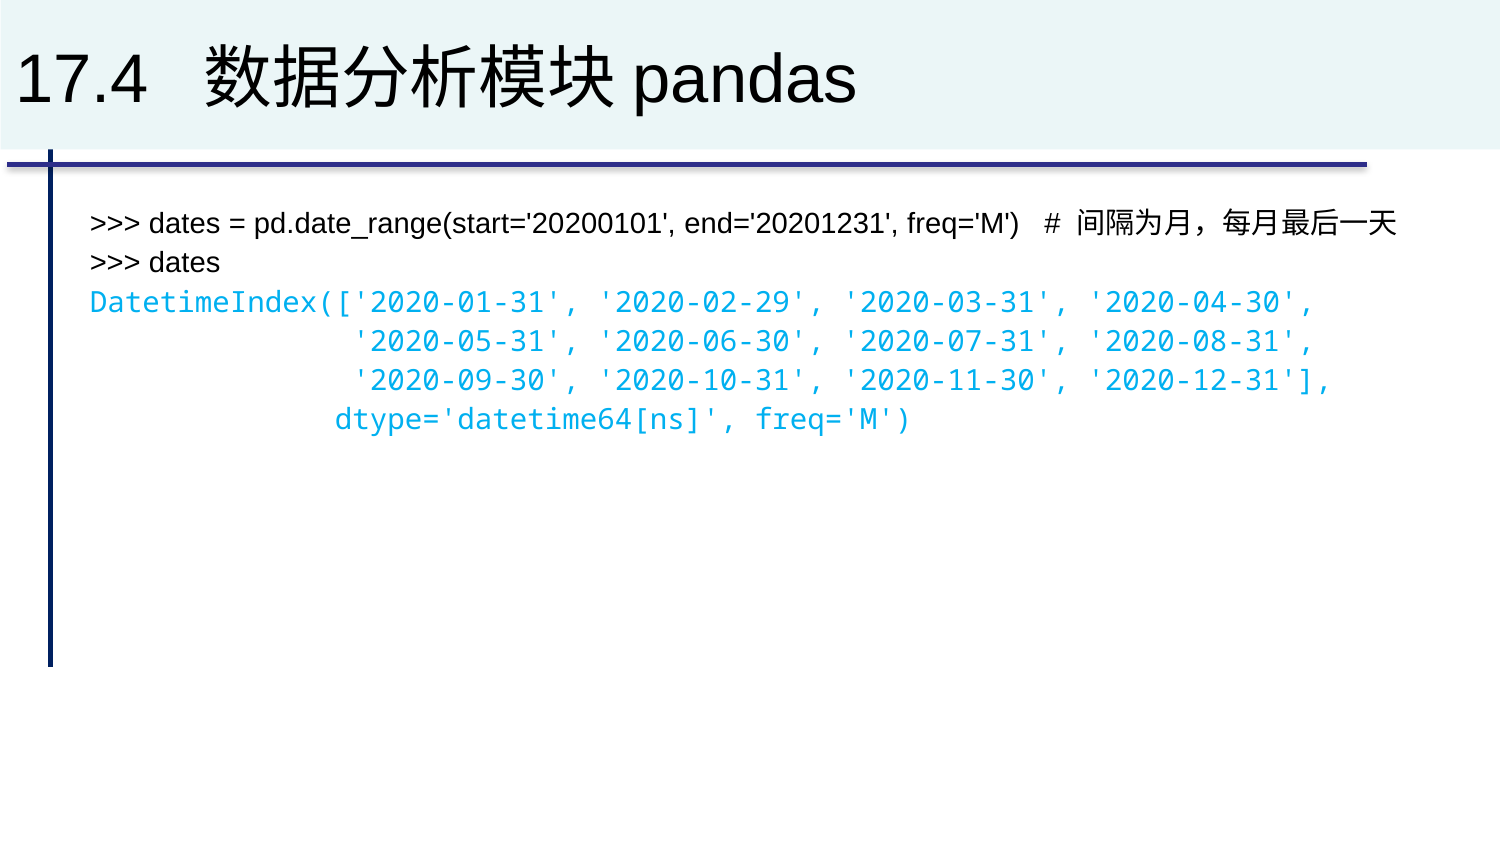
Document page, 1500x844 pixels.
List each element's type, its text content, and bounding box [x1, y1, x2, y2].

list >>> dates = pd.date_range(start='20200101', end='20201231', freq='M') # 间隔为月，每月最后一天 >>> dates DatetimeIndex(['2020-01-31', '2020-02-29', '2020-03-31', '2020-04-30', '2020-05-31', '2020-06-30', '2020-07-31', '2020-08-31', '2020-09-30', '2020-10-31', '2020-11-30', '2020-12-31'], dtype='datetime64[ns]', freq='M') [74, 196, 1426, 755]
title 17.4 数据分析模块pandas [0, 0, 1500, 150]
